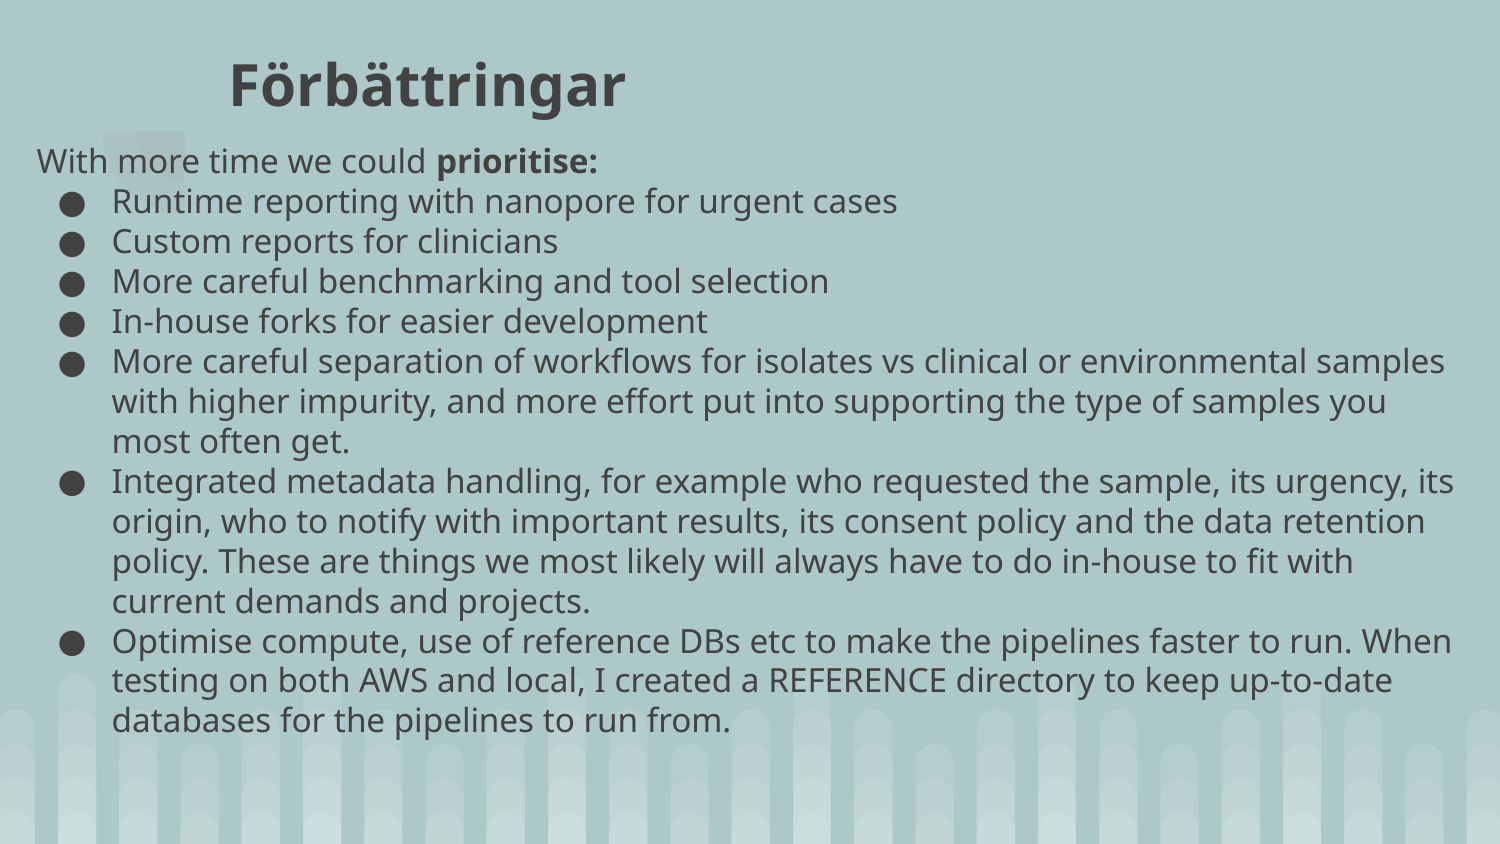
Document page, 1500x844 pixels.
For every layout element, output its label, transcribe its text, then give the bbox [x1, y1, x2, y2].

text_box With more time we could prioritise: Runtime reporting with nanopore for urgent cases Custom reports for clinicians More careful benchmarking and tool selection In-house forks for easier development More careful separation of workflows for isolates vs clinical or environmental samples with higher impurity, and more effort put into supporting the type of samples you most often get. Integrated metadata handling, for example who requested the sample, its urgency, its origin, who to notify with important results, its consent policy and the data retention policy. These are things we most likely will always have to do in-house to fit with current demands and projects. Optimise compute, use of reference DBs etc to make the pipelines faster to run. When testing on both AWS and local, I created a REFERENCE directory to keep up-to-date databases for the pipelines to run from. [21, 125, 1479, 755]
title Förbättringar [213, 23, 1368, 125]
text_box [0, 0, 1500, 844]
